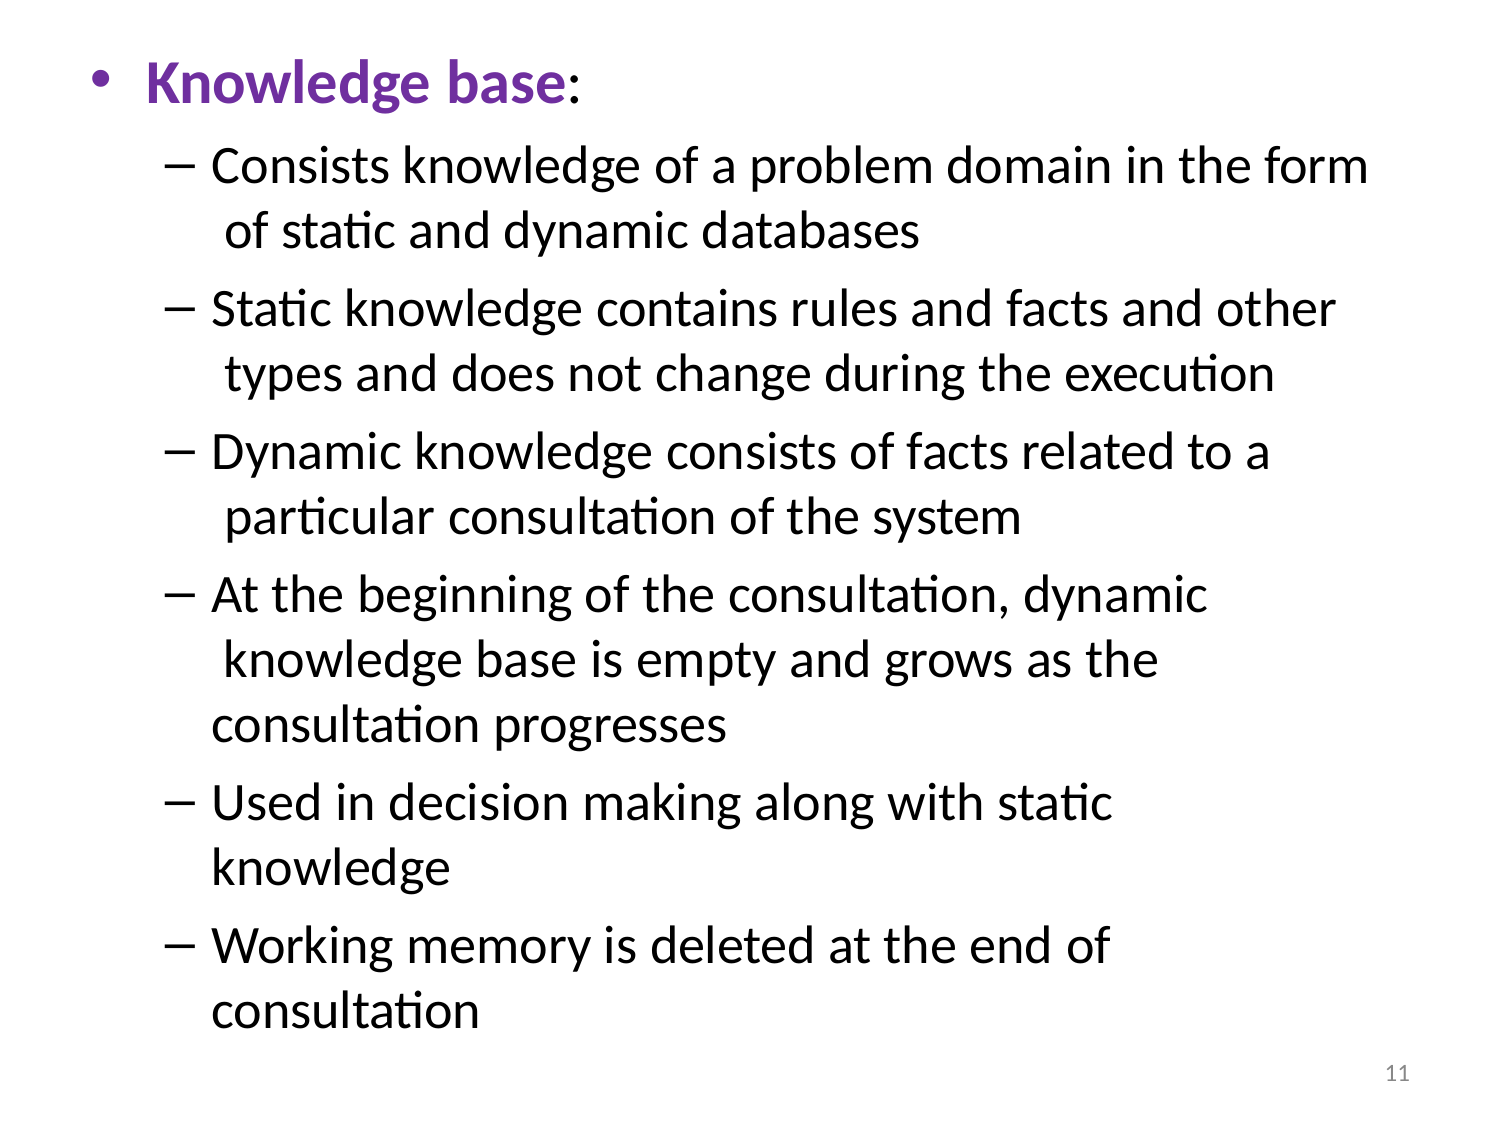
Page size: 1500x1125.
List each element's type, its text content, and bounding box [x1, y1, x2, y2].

text_box Knowledge base: Consists knowledge of a problem domain in the form of static and dynamic databases Static knowledge contains rules and facts and other types and does not change during the execution Dynamic knowledge consists of facts related to a particular consultation of the system At the beginning of the consultation, dynamic knowledge base is empty and grows as the consultation progresses Used in decision making along with static knowledge Working memory is deleted at the end of consultation [87, 23, 1401, 1039]
slide_number 11 [1380, 1060, 1415, 1125]
